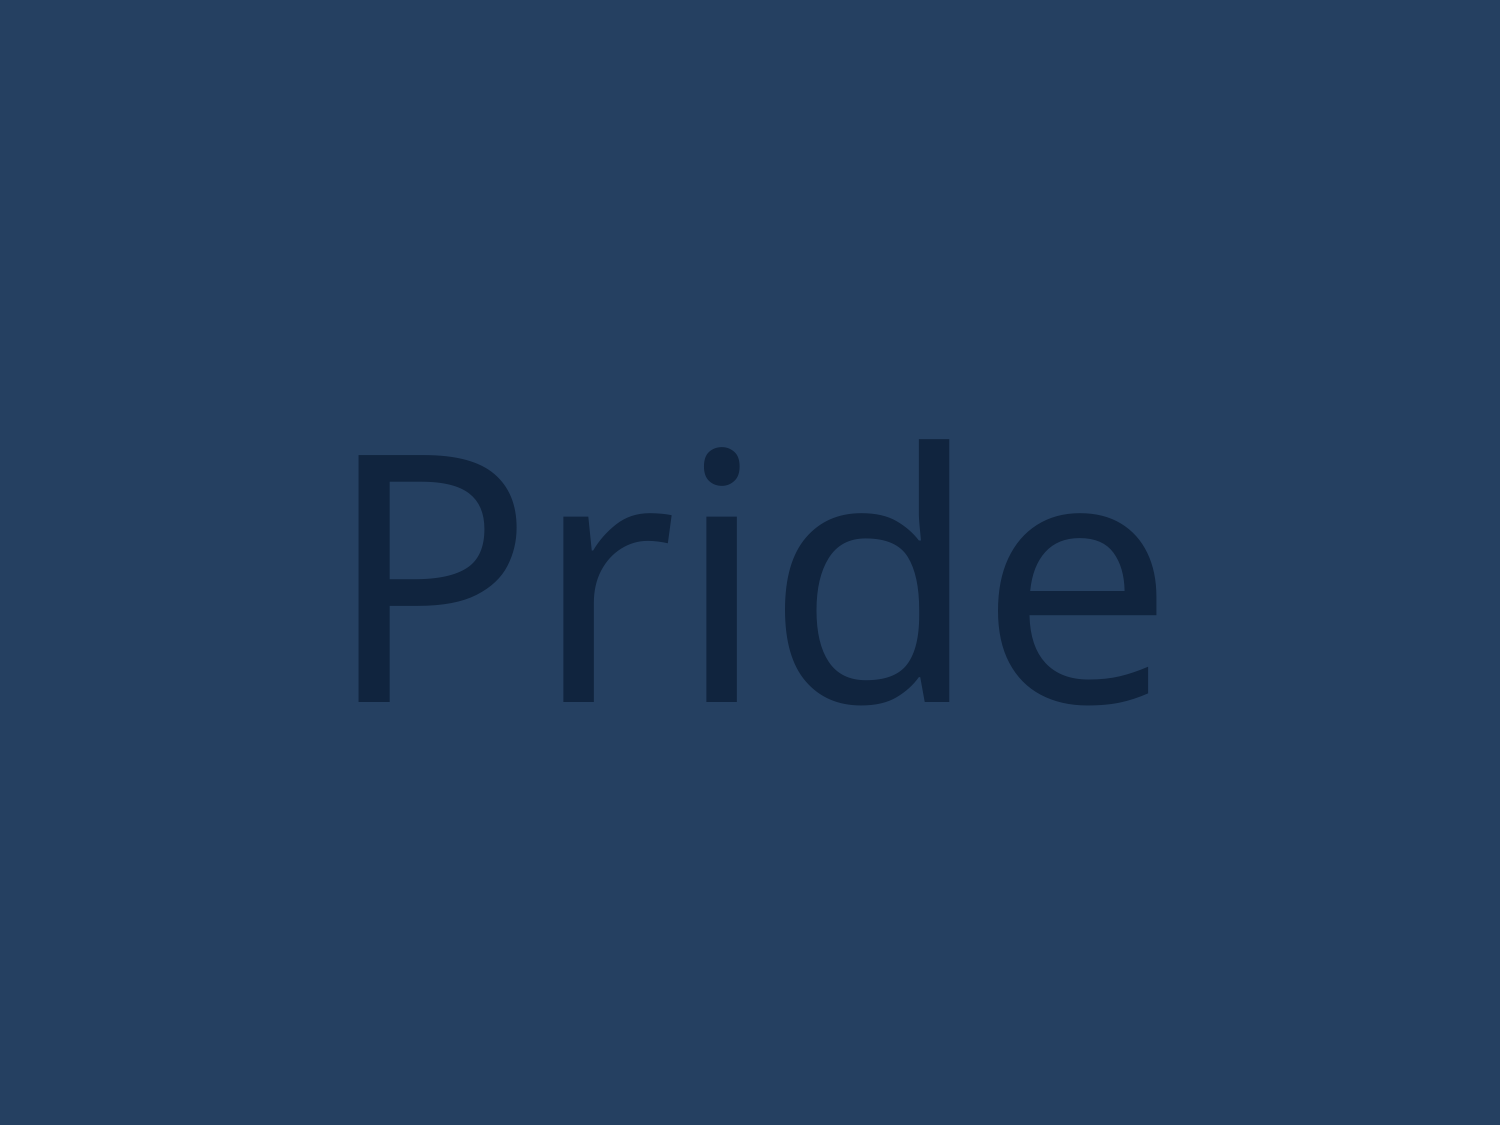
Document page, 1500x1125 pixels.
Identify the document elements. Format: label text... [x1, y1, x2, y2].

text_box Pride [112, 349, 1388, 591]
